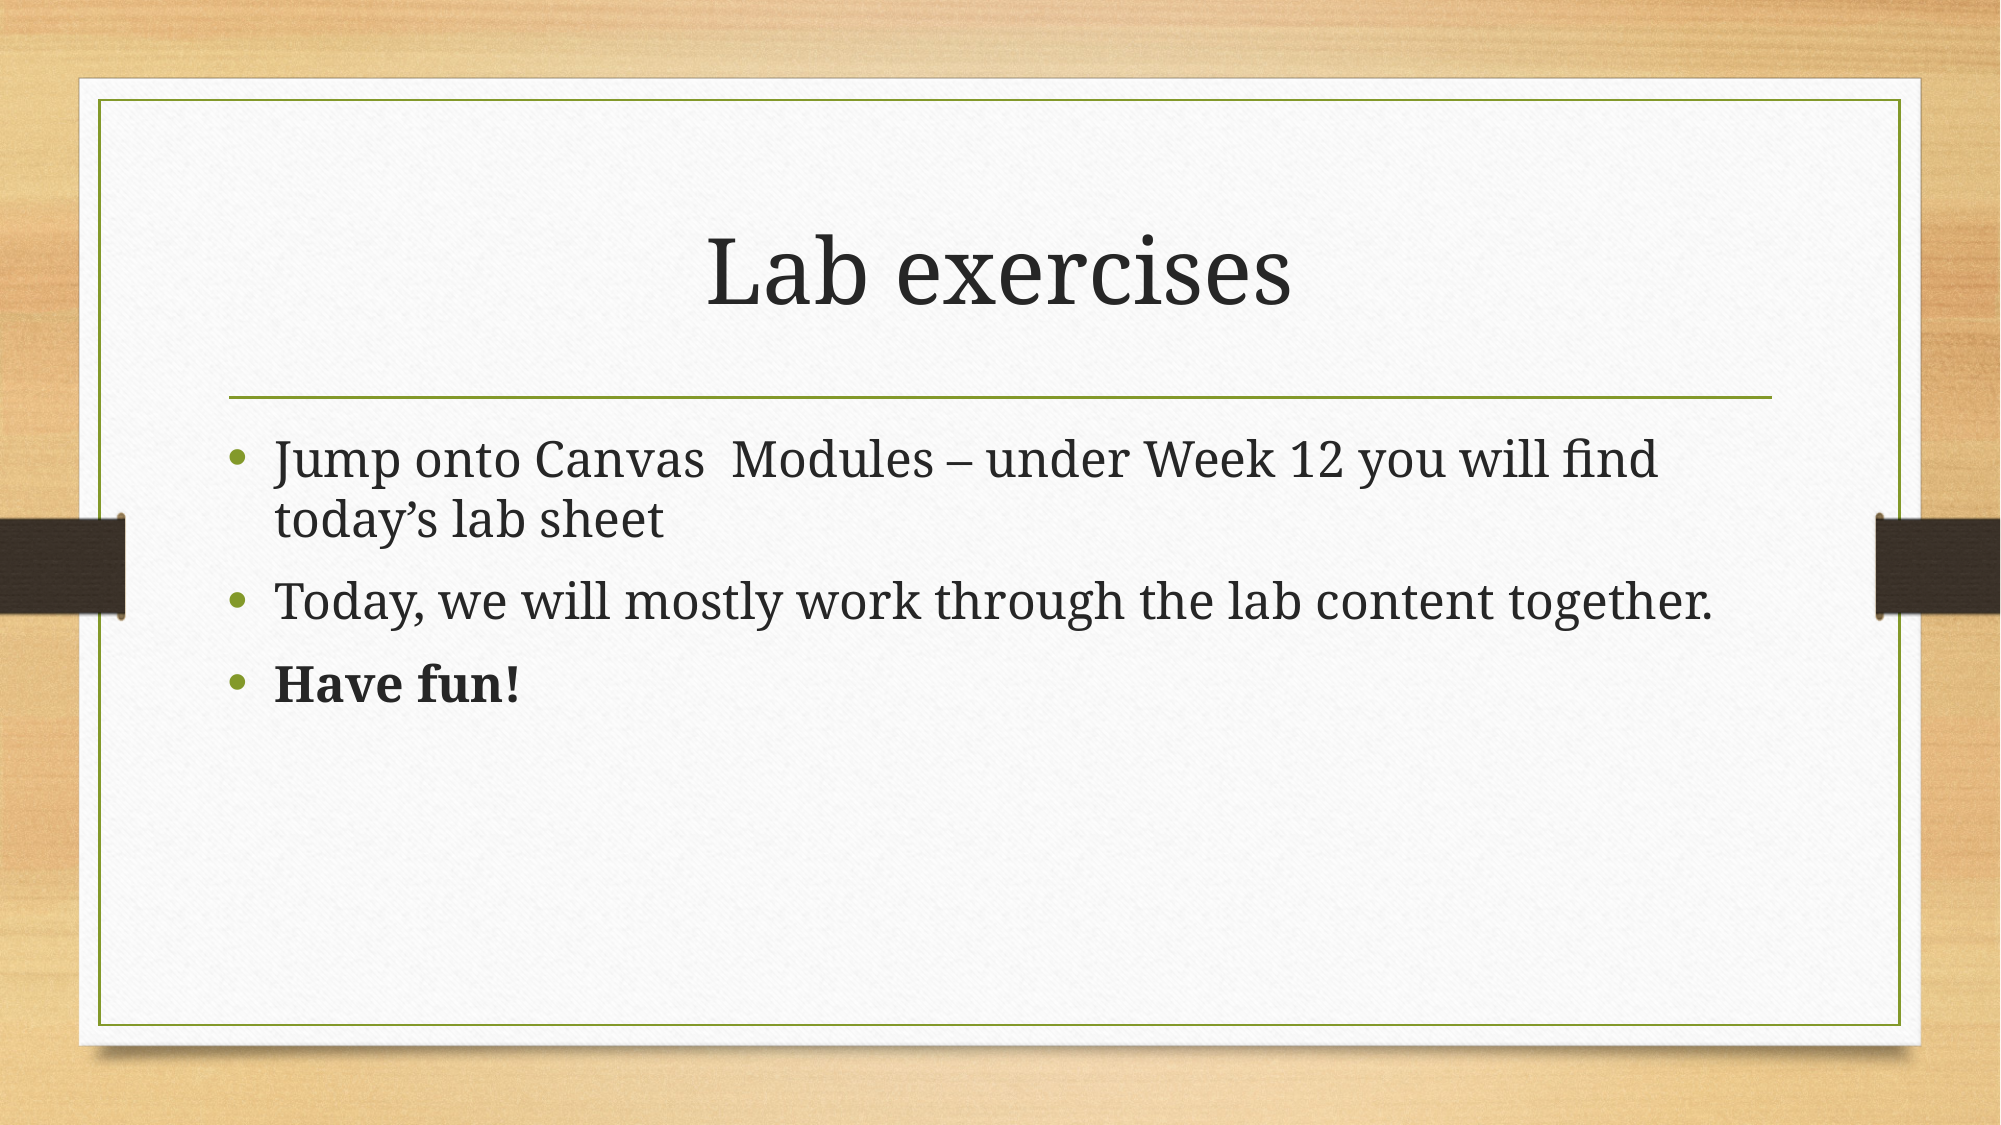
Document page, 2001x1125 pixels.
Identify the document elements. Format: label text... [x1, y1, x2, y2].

picture [0, 0, 2001, 1125]
title Lab exercises [212, 161, 1788, 375]
